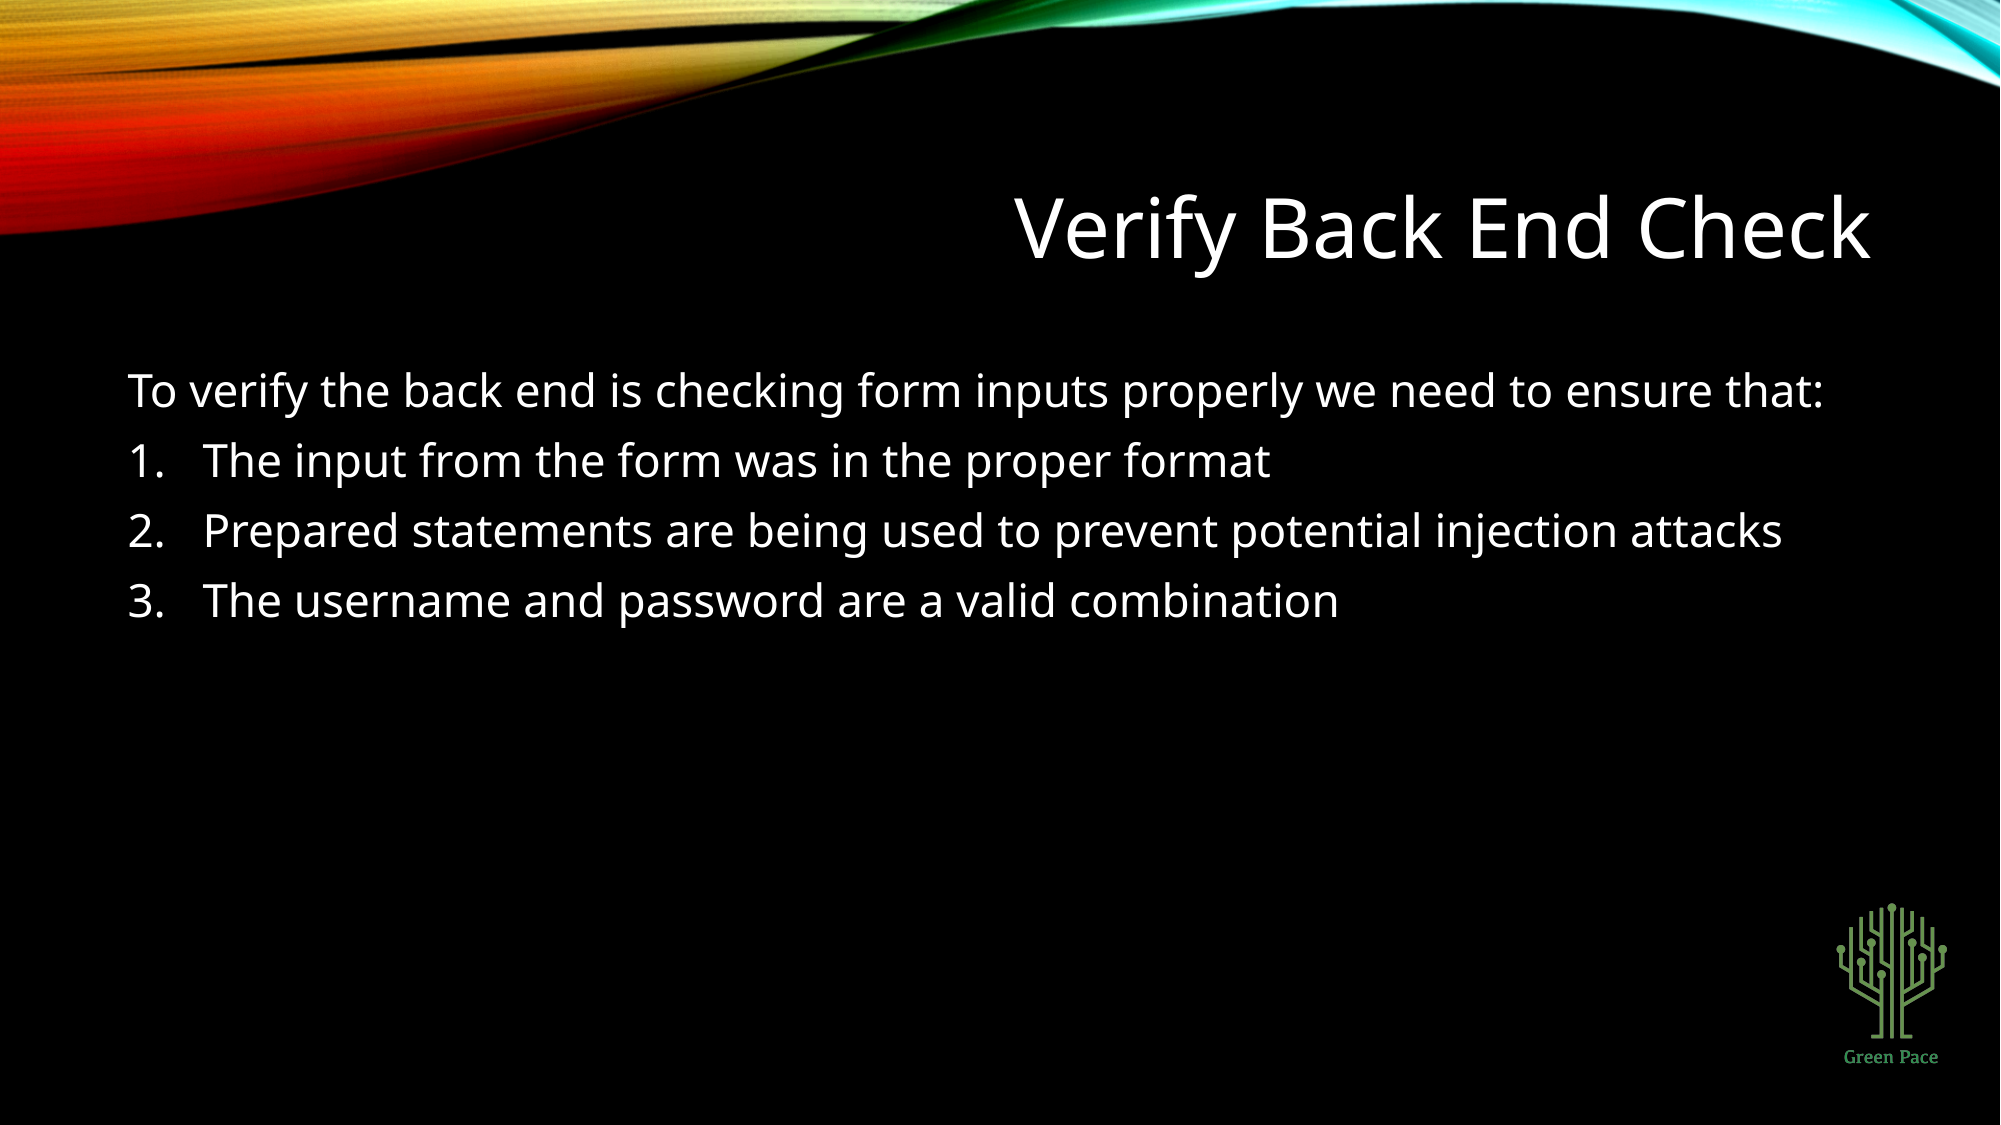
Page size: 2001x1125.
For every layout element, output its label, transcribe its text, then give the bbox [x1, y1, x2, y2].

list To verify the back end is checking form inputs properly we need to ensure that: The input from the form was in the proper format Prepared statements are being used to prevent potential injection attacks The username and password are a valid combination [112, 360, 1888, 1021]
title Verify Back End Check [474, 125, 1888, 338]
picture [0, 0, 2000, 237]
picture [1817, 892, 1964, 1082]
